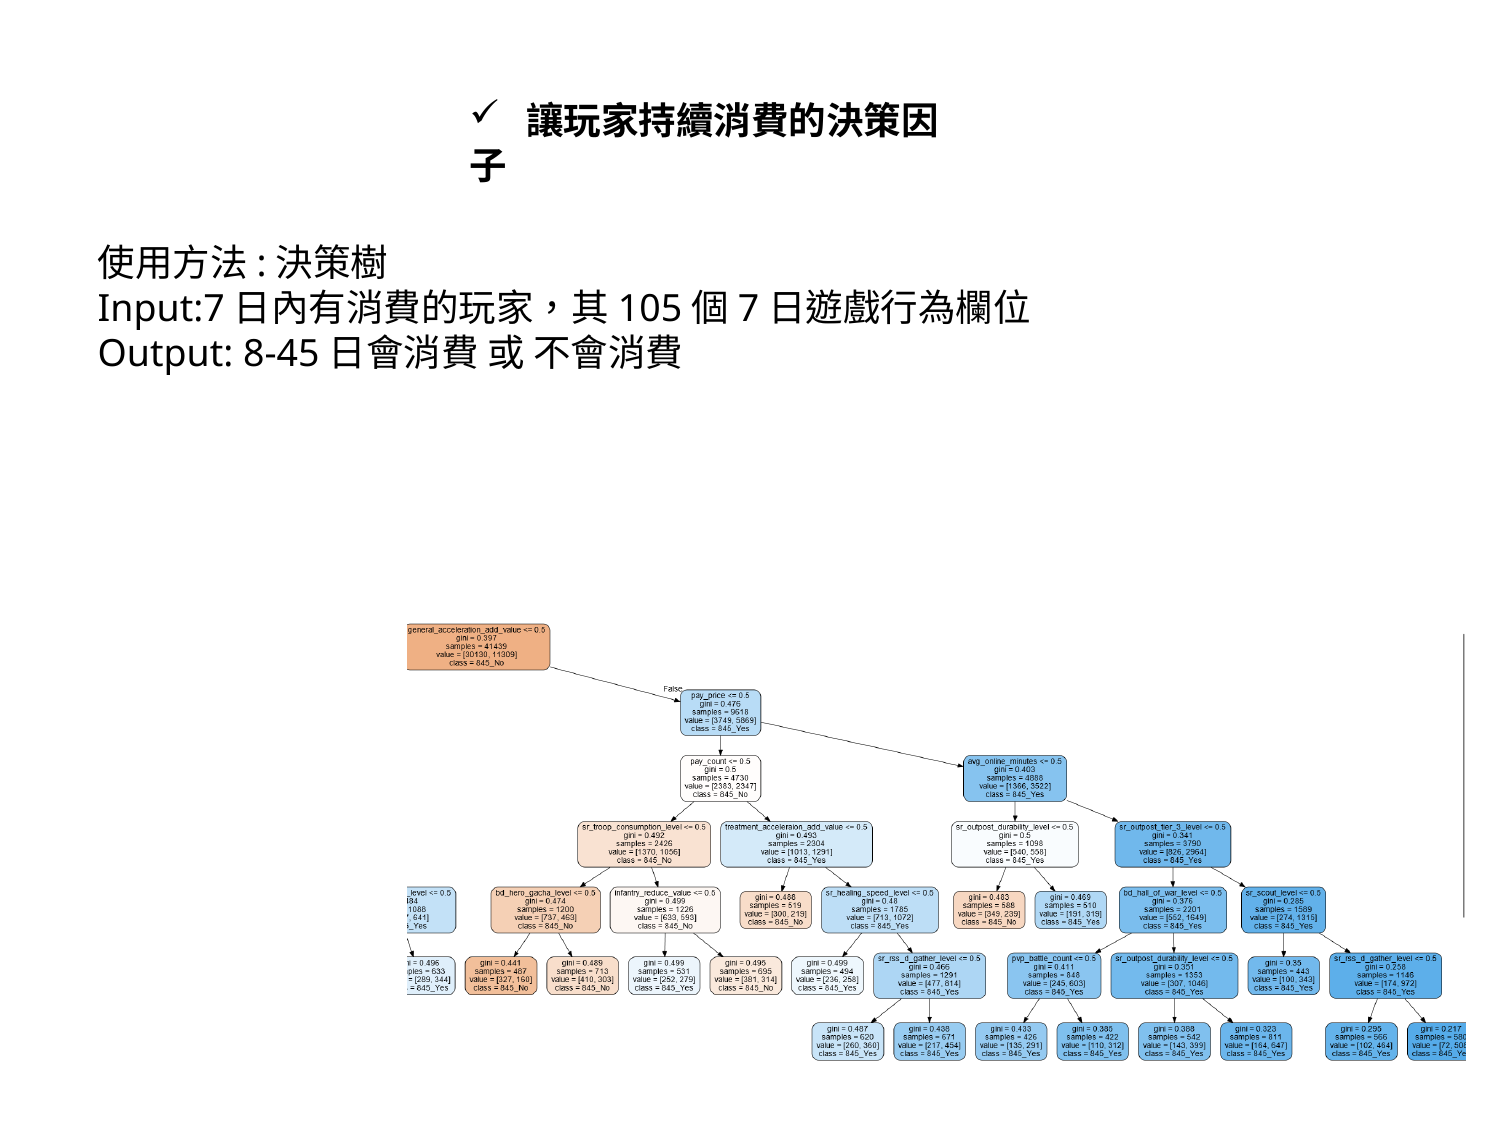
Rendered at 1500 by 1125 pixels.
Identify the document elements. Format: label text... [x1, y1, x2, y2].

picture [407, 621, 1466, 1078]
text_box 使用方法:決策樹 Input:7日內有消費的玩家，其105個7日遊戲行為欄位 Output: 8-45日會消費 或 不會消費 [82, 231, 1430, 382]
text_box 讓玩家持續消費的決策因子 [454, 89, 987, 231]
